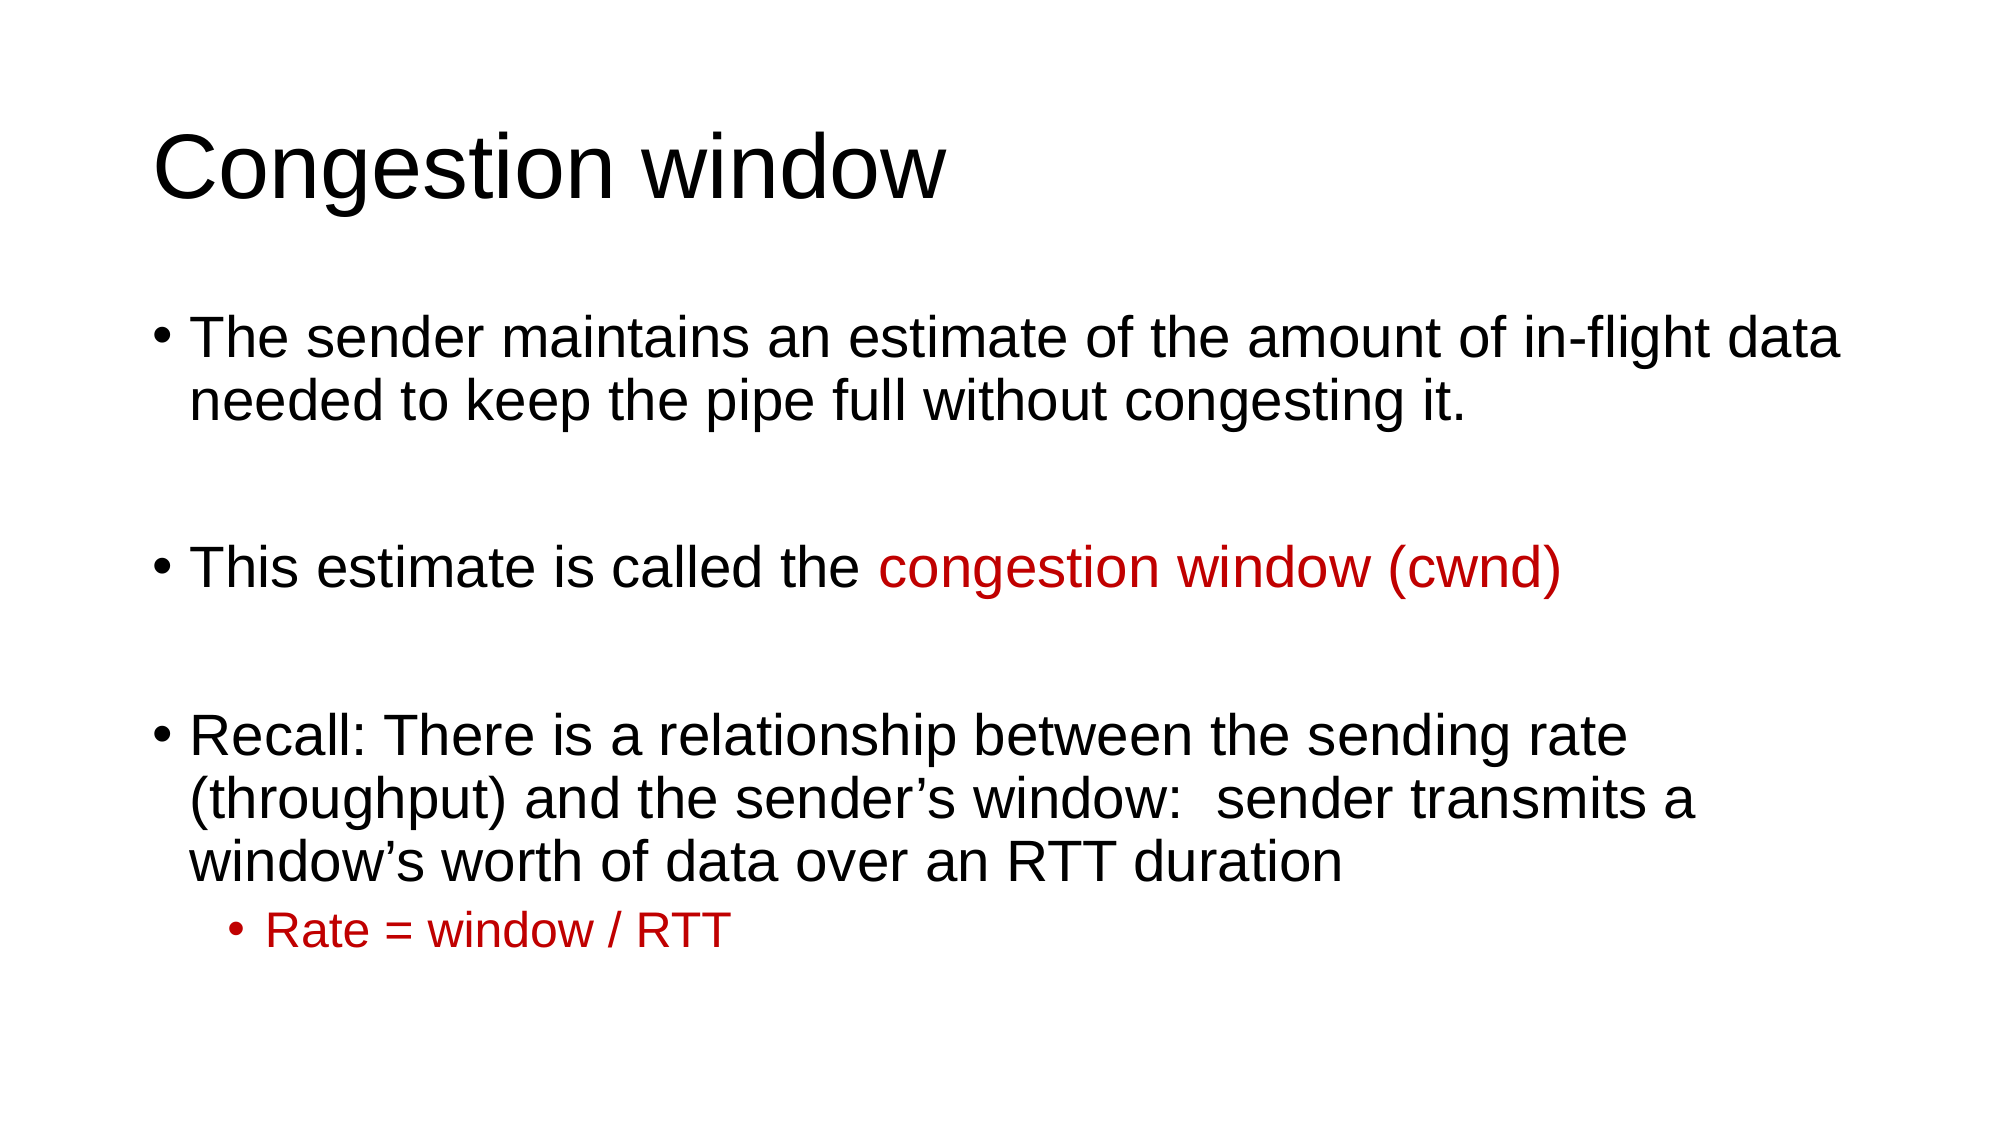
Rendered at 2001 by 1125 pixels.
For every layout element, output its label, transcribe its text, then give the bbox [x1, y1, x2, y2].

list The sender maintains an estimate of the amount of in-flight data needed to keep the pipe full without congesting it. This estimate is called the congestion window (cwnd) Recall: There is a relationship between the sending rate (throughput) and the sender’s window: sender transmits a window’s worth of data over an RTT duration Rate = window / RTT [137, 299, 1863, 1014]
title Congestion window [137, 59, 1863, 278]
